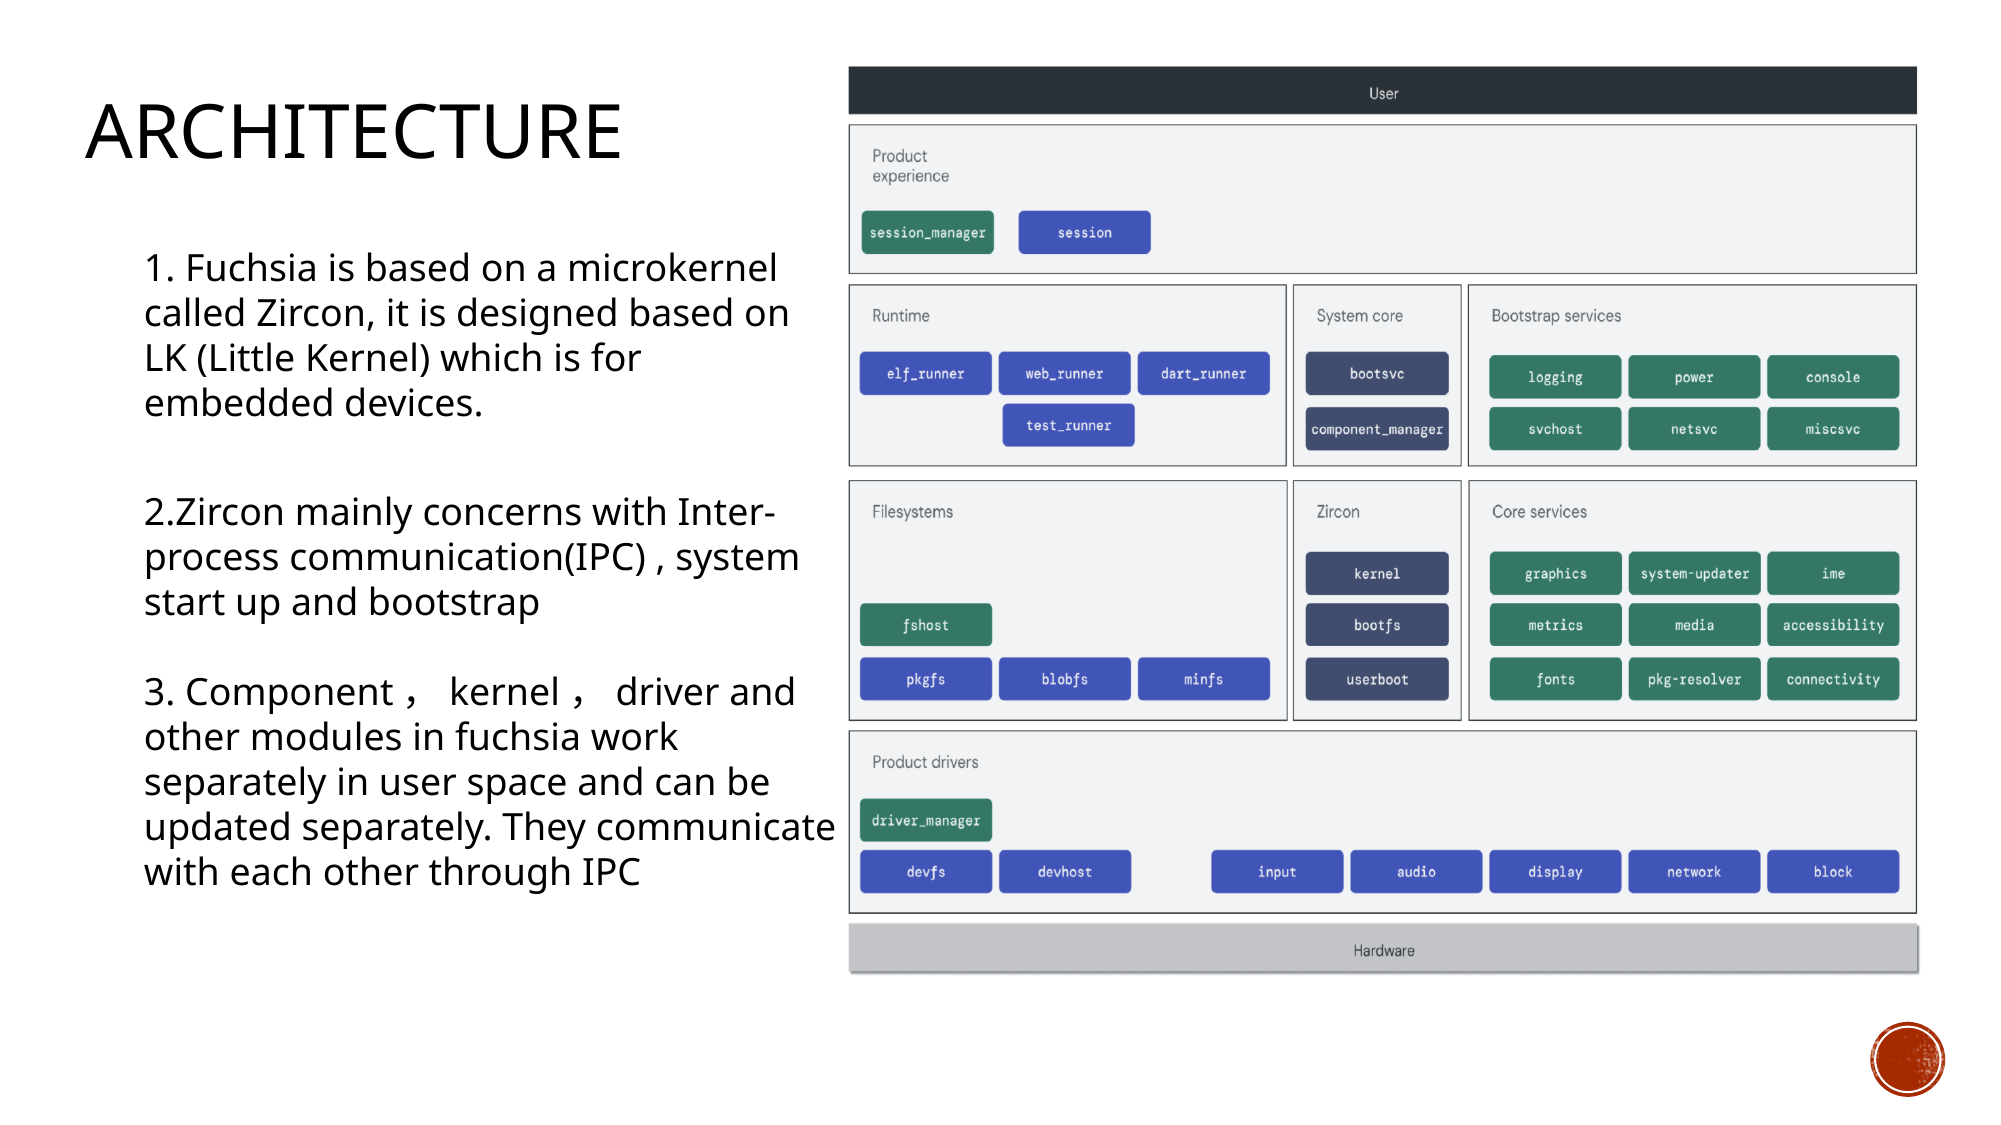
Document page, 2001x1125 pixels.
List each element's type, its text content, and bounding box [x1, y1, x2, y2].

text_box Zircon mainly concerns with Inter-process communication(IPC) , system start up and bootstrap 3. Component，kernel，driver and other modules in fuchsia work separately in user space and can be updated separately. They communicate with each other through IPC [129, 480, 811, 901]
picture [812, 32, 1966, 1014]
title architecture [70, 57, 811, 213]
text_box 1. Fuchsia is based on a microkernel called Zircon, it is designed based on LK (Little Kernel) which is for embedded devices. [129, 236, 811, 476]
